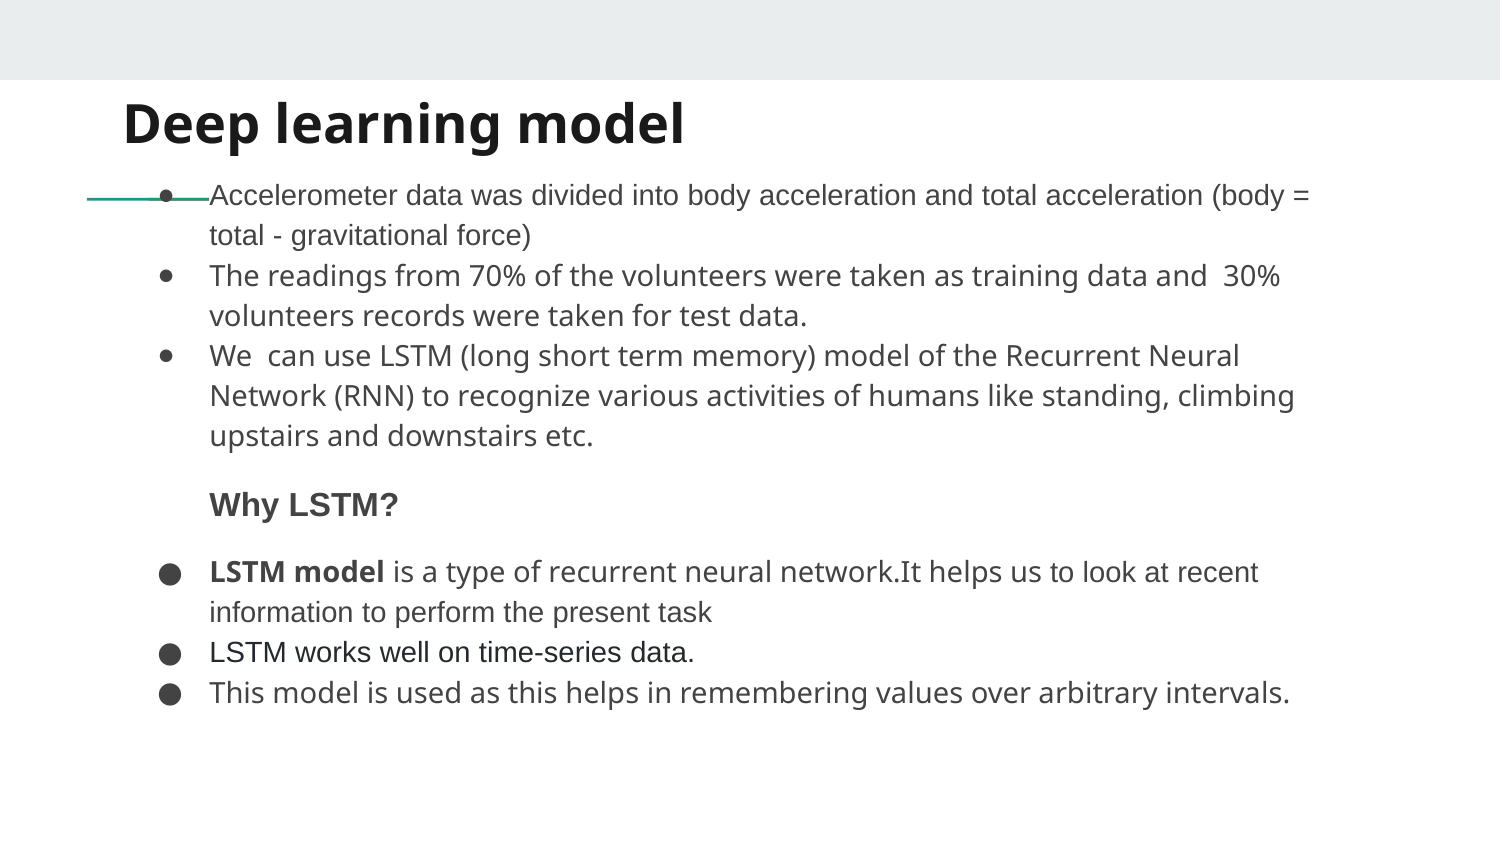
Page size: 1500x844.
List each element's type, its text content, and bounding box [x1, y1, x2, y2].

title Deep learning model [107, 74, 1369, 162]
list Accelerometer data was divided into body acceleration and total acceleration (body = total - gravitational force) The readings from 70% of the volunteers were taken as training data and 30% volunteers records were taken for test data. We can use LSTM (long short term memory) model of the Recurrent Neural Network (RNN) to recognize various activities of humans like standing, climbing upstairs and downstairs etc. Why LSTM? LSTM model is a type of recurrent neural network.It helps us to look at recent information to perform the present task LSTM works well on time-series data. This model is used as this helps in remembering values over arbitrary intervals. [119, 101, 1381, 689]
